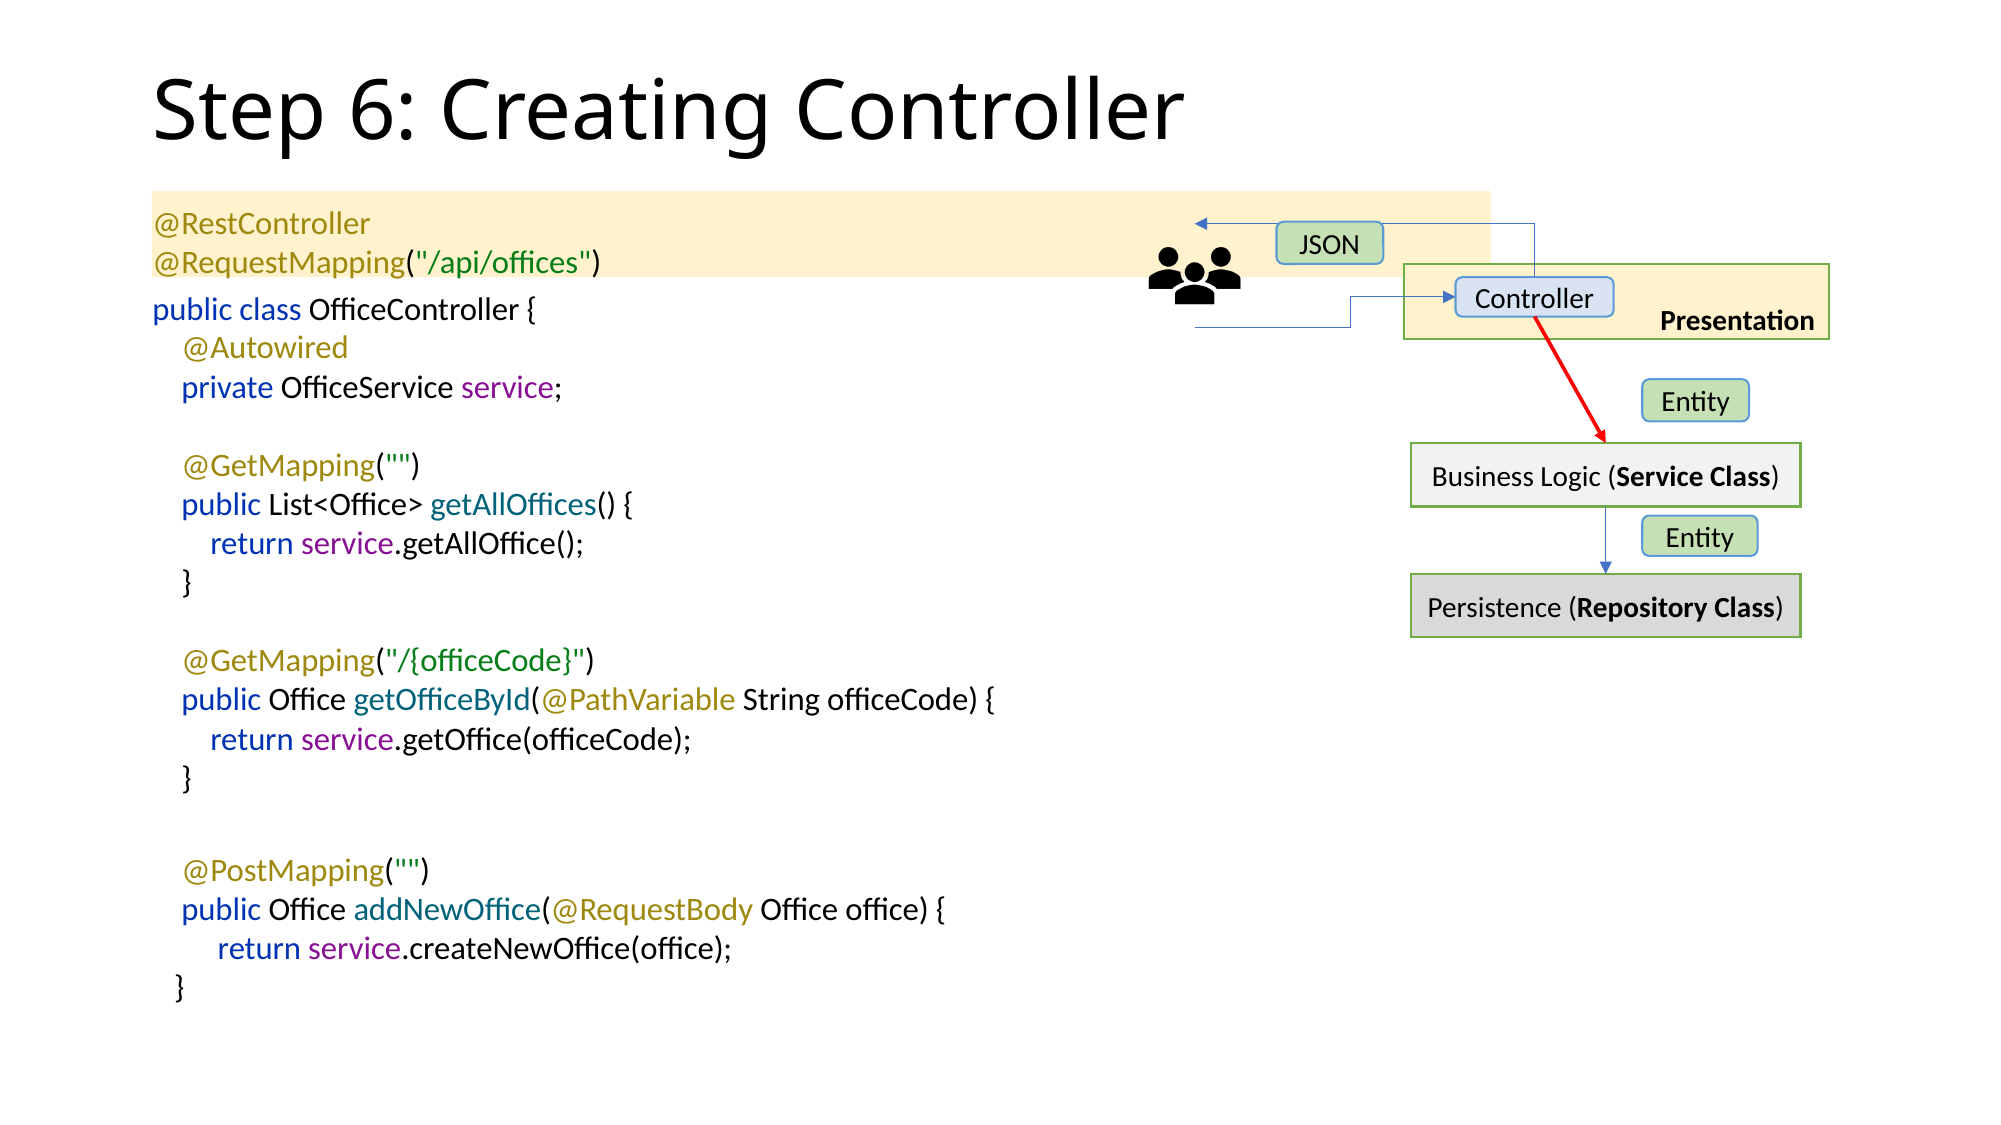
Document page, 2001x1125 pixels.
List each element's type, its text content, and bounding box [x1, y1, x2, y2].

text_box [1142, 221, 1846, 638]
list @RestController @RequestMapping("/api/offices") public class OfficeController { @Autowired private OfficeService service; @GetMapping("") public List<Office> getAllOffices() { return service.getAllOffice(); } @GetMapping("/{officeCode}") public Office getOfficeById(@PathVariable String officeCode) { return service.getOffice(officeCode); } @PostMapping("") public Office addNewOffice(@RequestBody Office office) { return service.createNewOffice(office); } [137, 194, 1863, 1014]
title Step 6: Creating Controller [137, 59, 1863, 166]
text_box [151, 190, 1492, 194]
